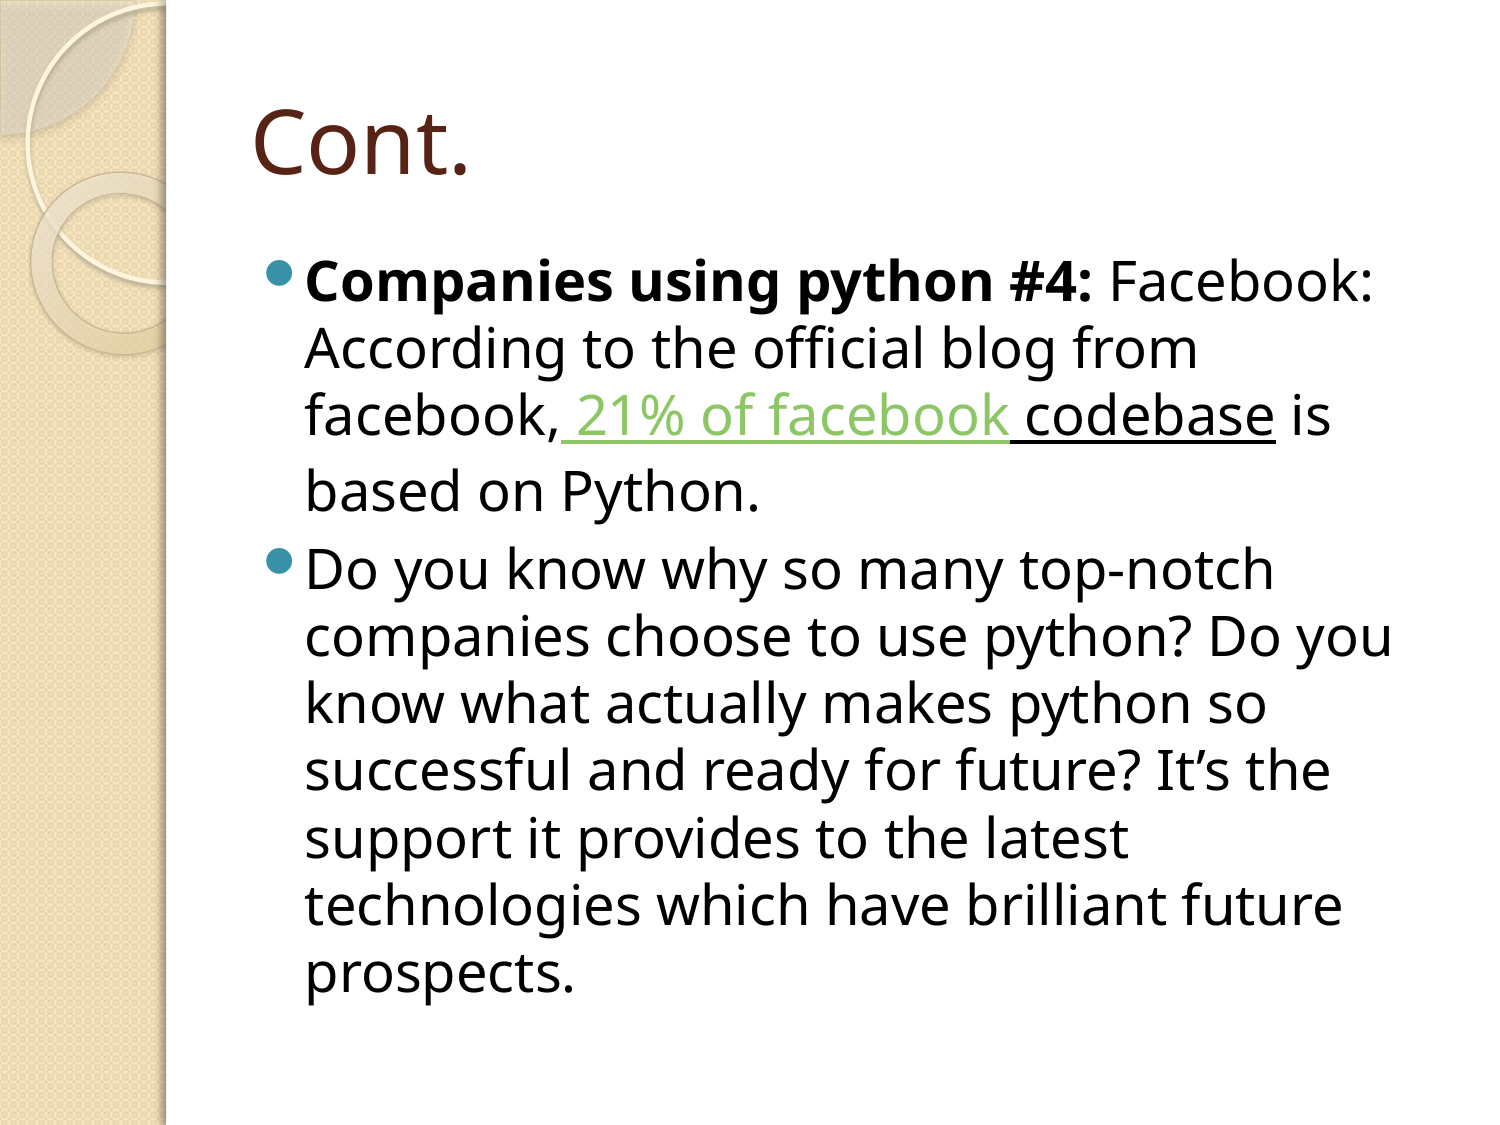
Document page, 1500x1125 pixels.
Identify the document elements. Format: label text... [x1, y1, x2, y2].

title Cont. [235, 45, 1466, 233]
list Companies using python #4: Facebook: According to the official blog from facebook, 21% of facebook codebase is based on Python. Do you know why so many top-notch companies choose to use python? Do you know what actually makes python so successful and ready for future? It’s the support it provides to the latest technologies which have brilliant future prospects. [235, 237, 1466, 1025]
